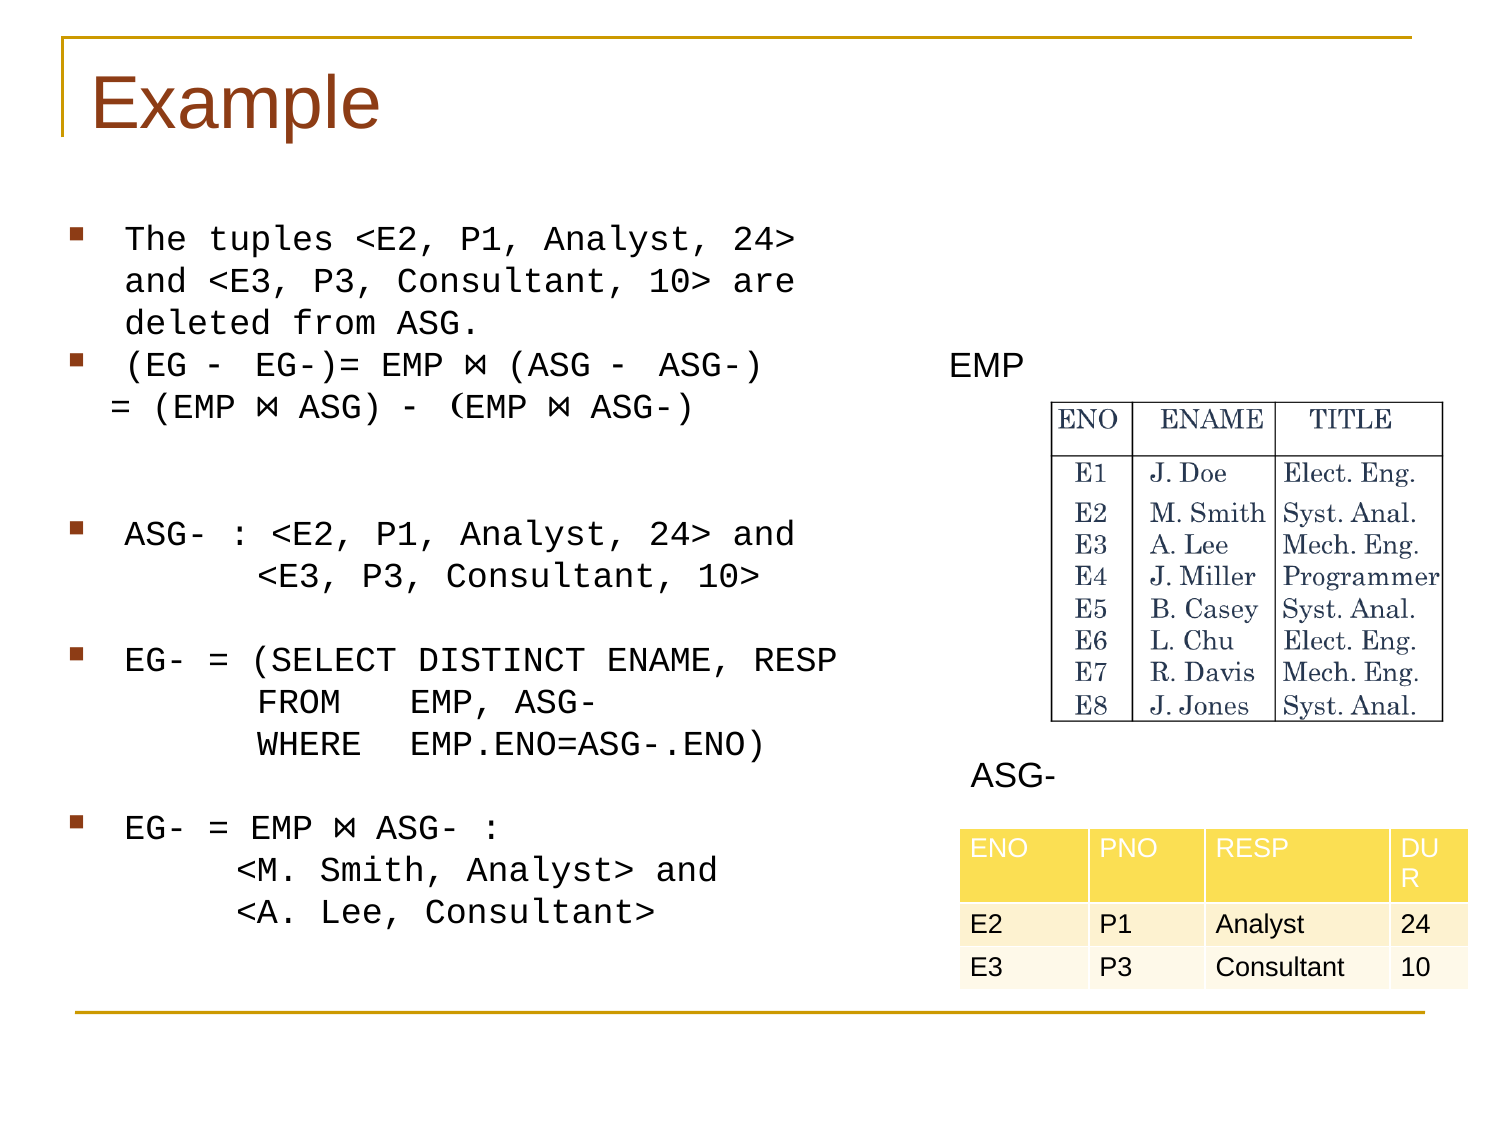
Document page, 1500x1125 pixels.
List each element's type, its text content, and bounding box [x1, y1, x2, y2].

table_cell P1 [1090, 904, 1204, 946]
table_cell Consultant [1206, 947, 1389, 989]
table_cell E3 [960, 947, 1088, 989]
list The tuples <E2, P1, Analyst, 24> and <E3, P3, Consultant, 10> are deleted from ASG. (EG - EG-)= EMP ⋈ (ASG - ASG-) = (EMP ⋈ ASG) - (EMP ⋈ ASG-) ASG- : <E2, P1, Analyst, 24> and <E3, P3, Consultant, 10> EG- = (SELECT DISTINCT ENAME, RESP FROM EMP, ASG- WHERE EMP.ENO=ASG-.ENO) EG- = EMP ⋈ ASG- : <M. Smith, Analyst> and <A. Lee, Consultant> [52, 207, 892, 1031]
picture [1050, 393, 1444, 736]
table_header PNO [1090, 829, 1204, 902]
table_header DUR [1391, 829, 1468, 902]
table_cell P3 [1090, 947, 1204, 989]
text_box ASG- [955, 744, 1117, 802]
table_cell E2 [960, 904, 1088, 946]
table_cell 10 [1391, 947, 1468, 989]
table_cell 24 [1391, 904, 1468, 946]
table_cell Analyst [1206, 904, 1389, 946]
table_header ENO [960, 829, 1088, 902]
text_box EMP [934, 334, 1040, 392]
title Example [74, 45, 1426, 233]
table_header RESP [1206, 829, 1389, 902]
